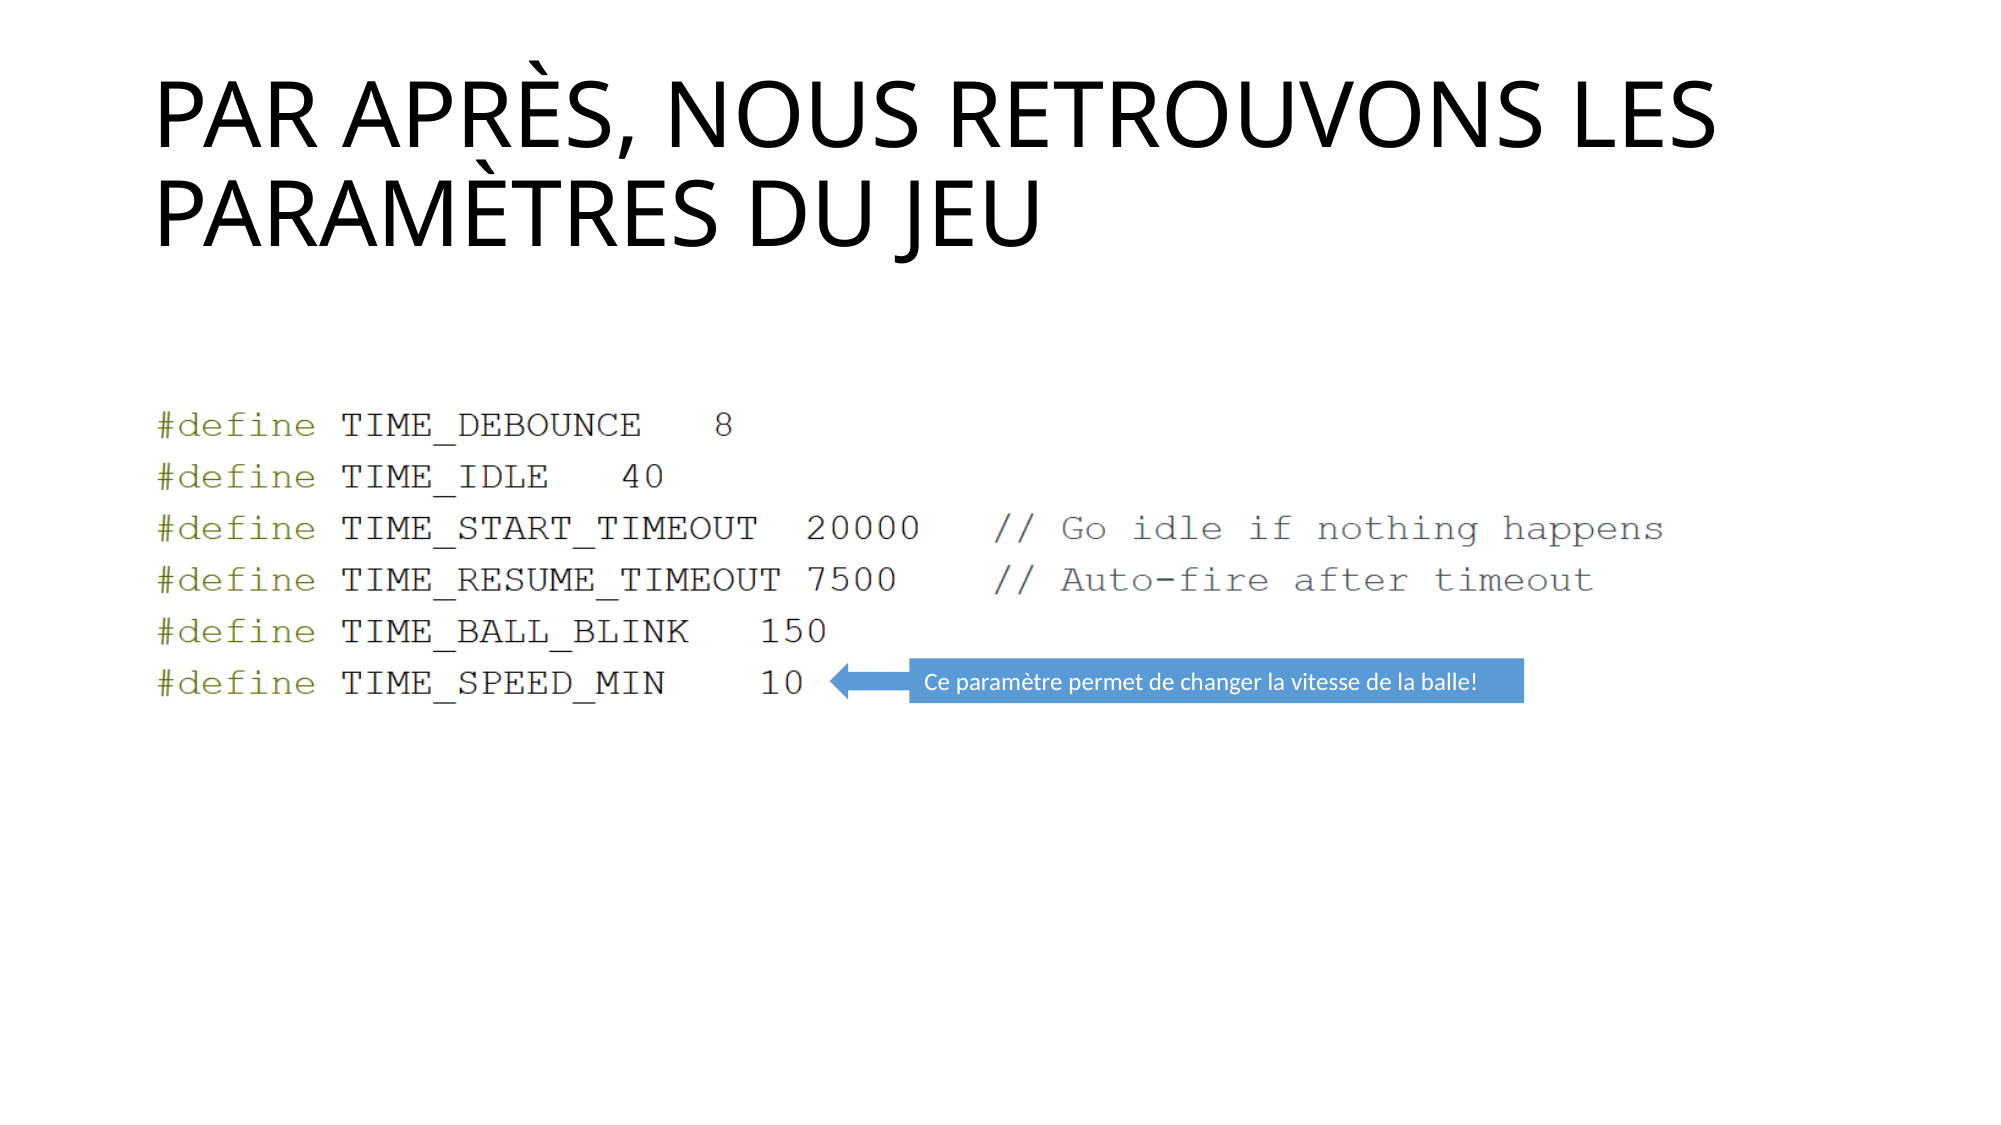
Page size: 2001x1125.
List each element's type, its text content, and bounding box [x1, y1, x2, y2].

title PAR APRÈS, NOUS RETROUVONS LES PARAMÈTRES DU JEU [137, 59, 1863, 275]
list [153, 393, 1685, 716]
